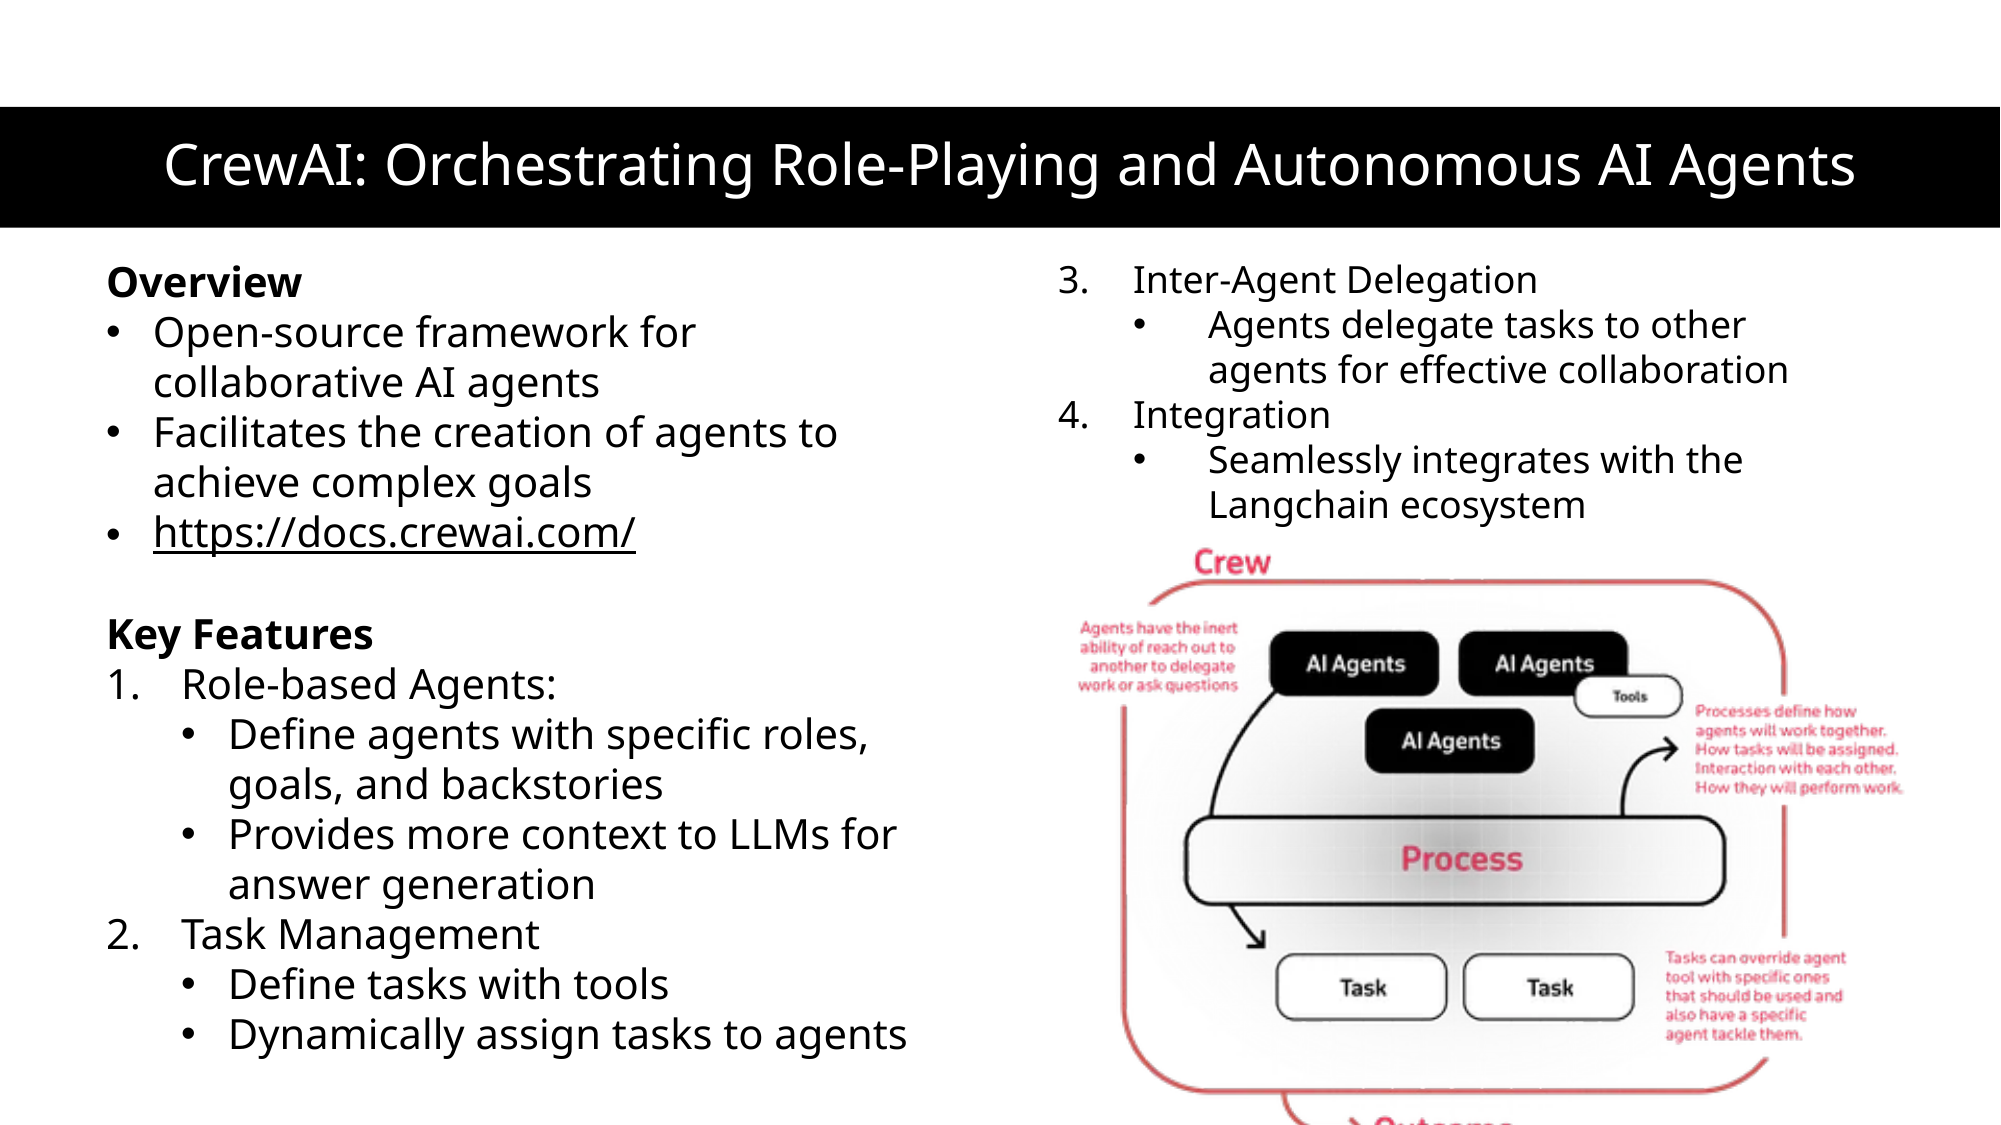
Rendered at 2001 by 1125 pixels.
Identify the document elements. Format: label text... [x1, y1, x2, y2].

text_box Inter-Agent Delegation Agents delegate tasks to other agents for effective collaboration Integration Seamlessly integrates with the Langchain ecosystem [1043, 248, 1879, 534]
picture [997, 535, 1910, 1125]
text_box Overview Open-source framework for collaborative AI agents Facilitates the creation of agents to achieve complex goals https://docs.crewai.com/ Key Features Role-based Agents: Define agents with specific roles, goals, and backstories Provides more context to LLMs for answer generation Task Management Define tasks with tools Dynamically assign tasks to agents [91, 248, 926, 1066]
text_box [0, 105, 2000, 229]
title CrewAI: Orchestrating Role-Playing and Autonomous AI Agents [91, 105, 1931, 228]
